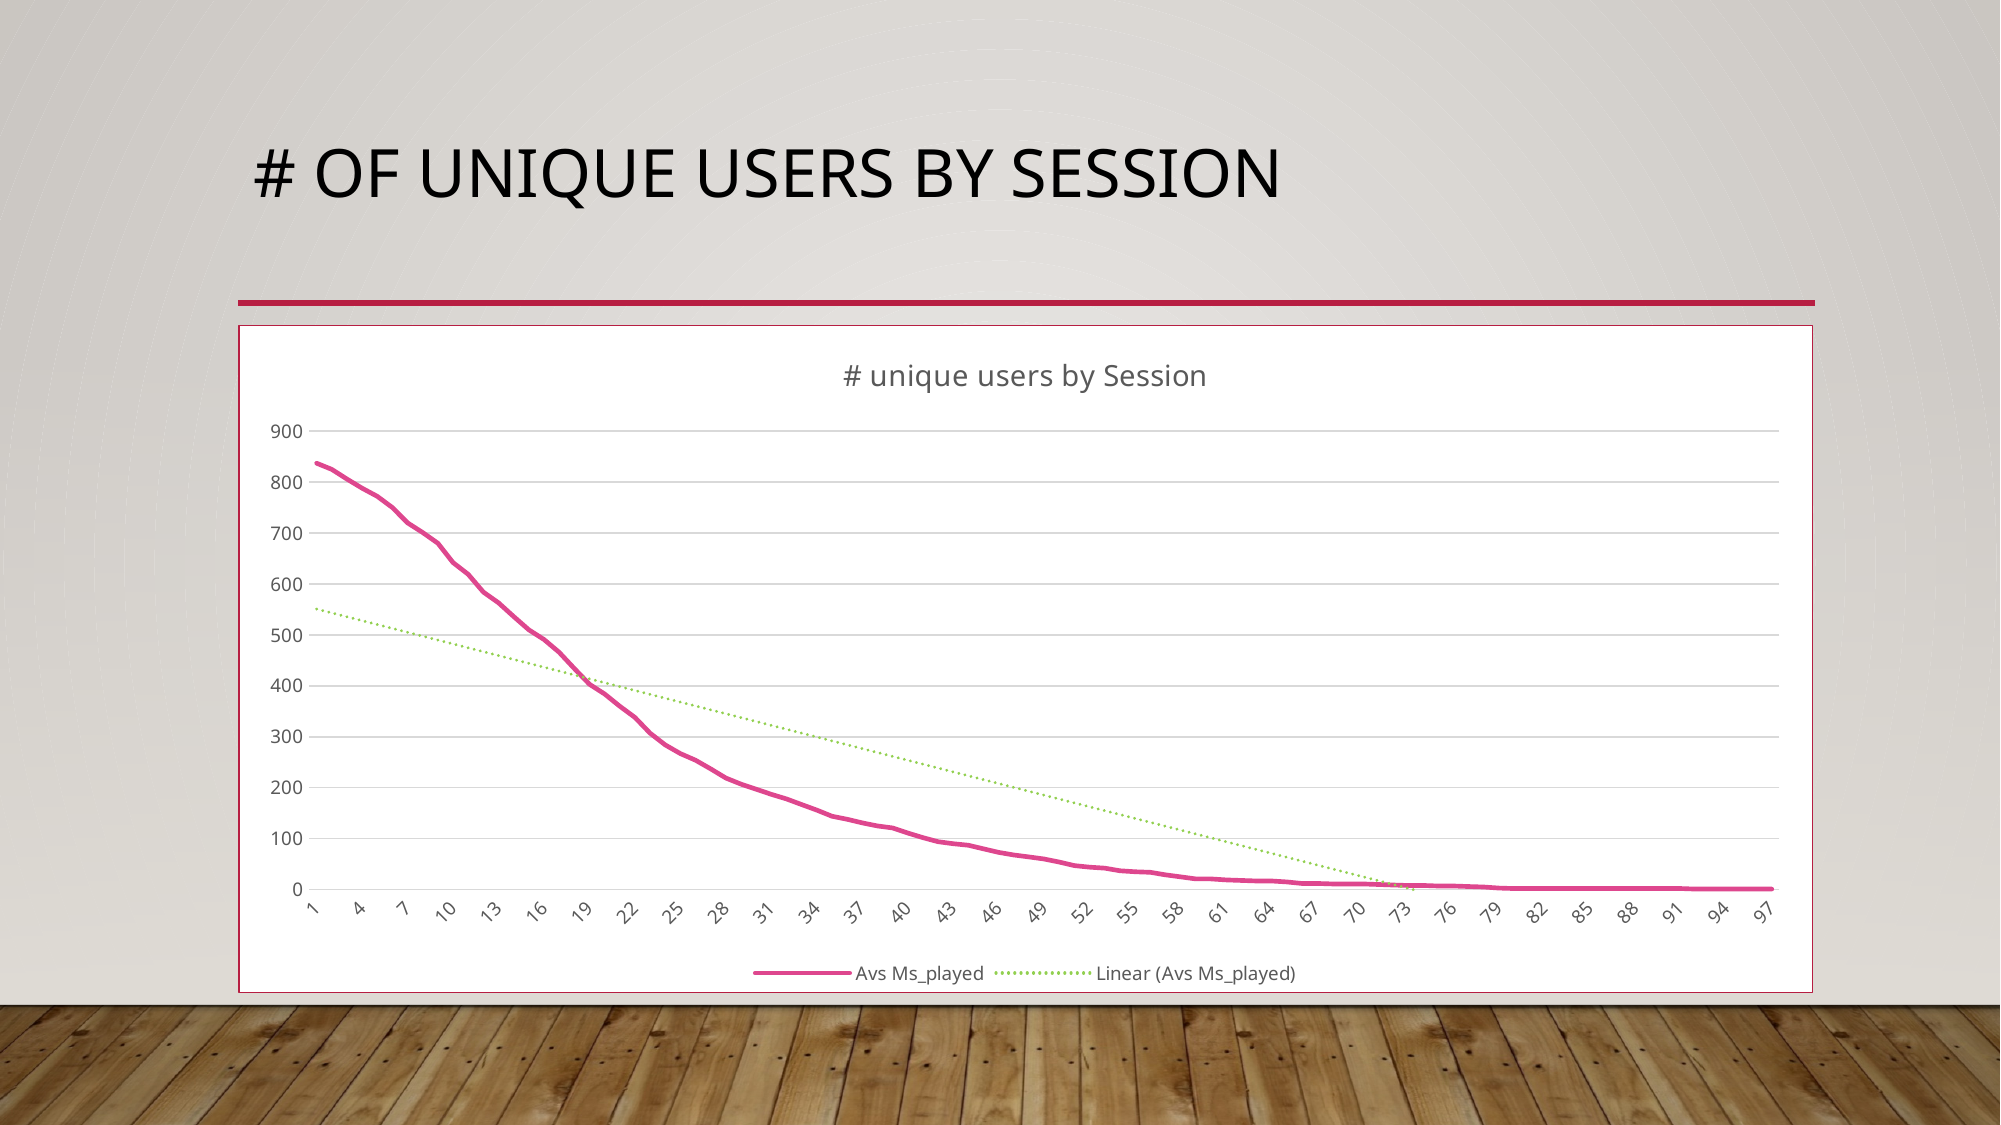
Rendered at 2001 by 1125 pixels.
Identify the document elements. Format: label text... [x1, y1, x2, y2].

title # of unique users by session [238, 131, 1814, 305]
picture [0, 1005, 2000, 1125]
chart [237, 324, 1814, 994]
